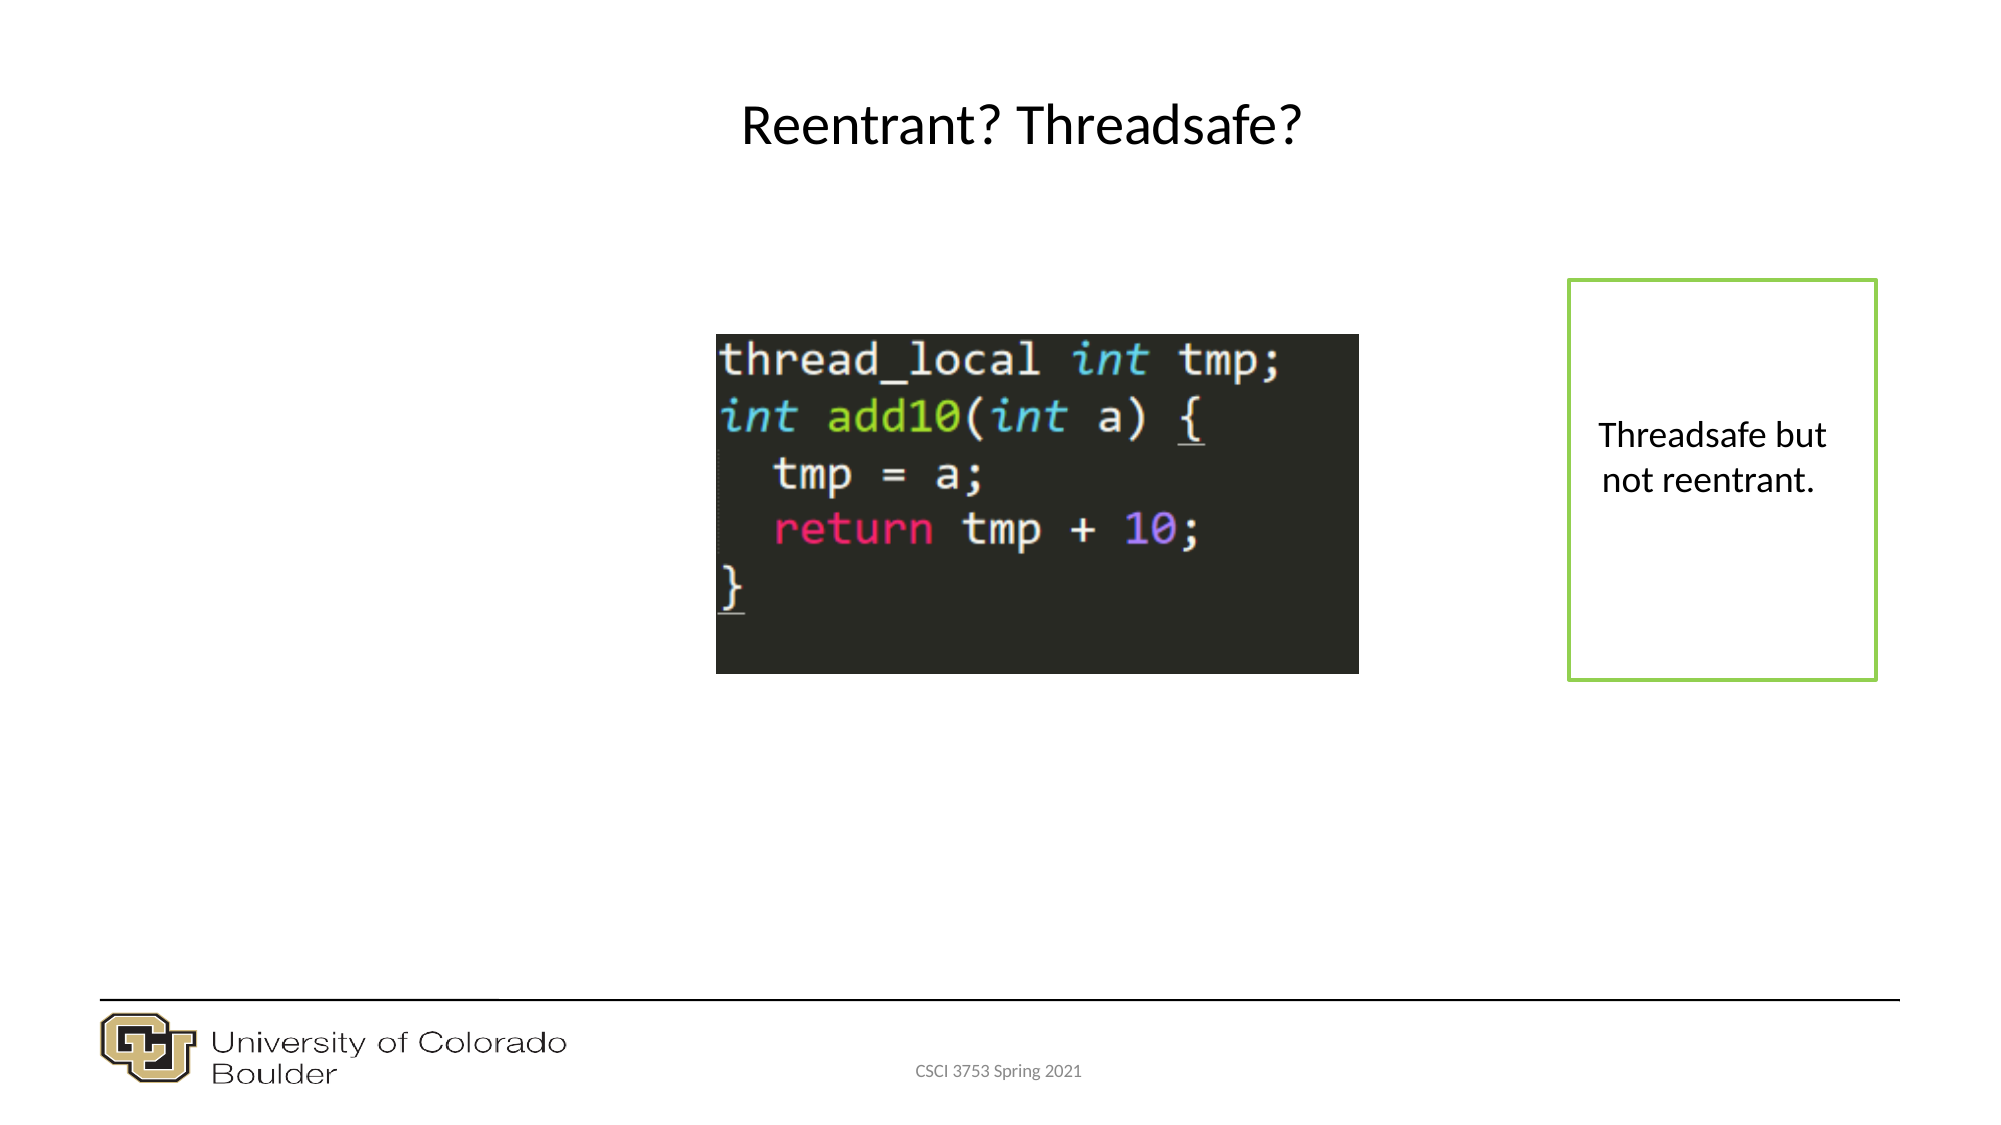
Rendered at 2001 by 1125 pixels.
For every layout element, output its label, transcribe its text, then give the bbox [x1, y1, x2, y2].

text_box [1567, 278, 1878, 682]
text_box CSCI 3753 Spring 2021 [913, 1057, 1087, 1082]
picture [716, 334, 1359, 675]
picture [213, 1031, 567, 1084]
text_box Reentrant? Threadsafe? [727, 78, 1359, 164]
